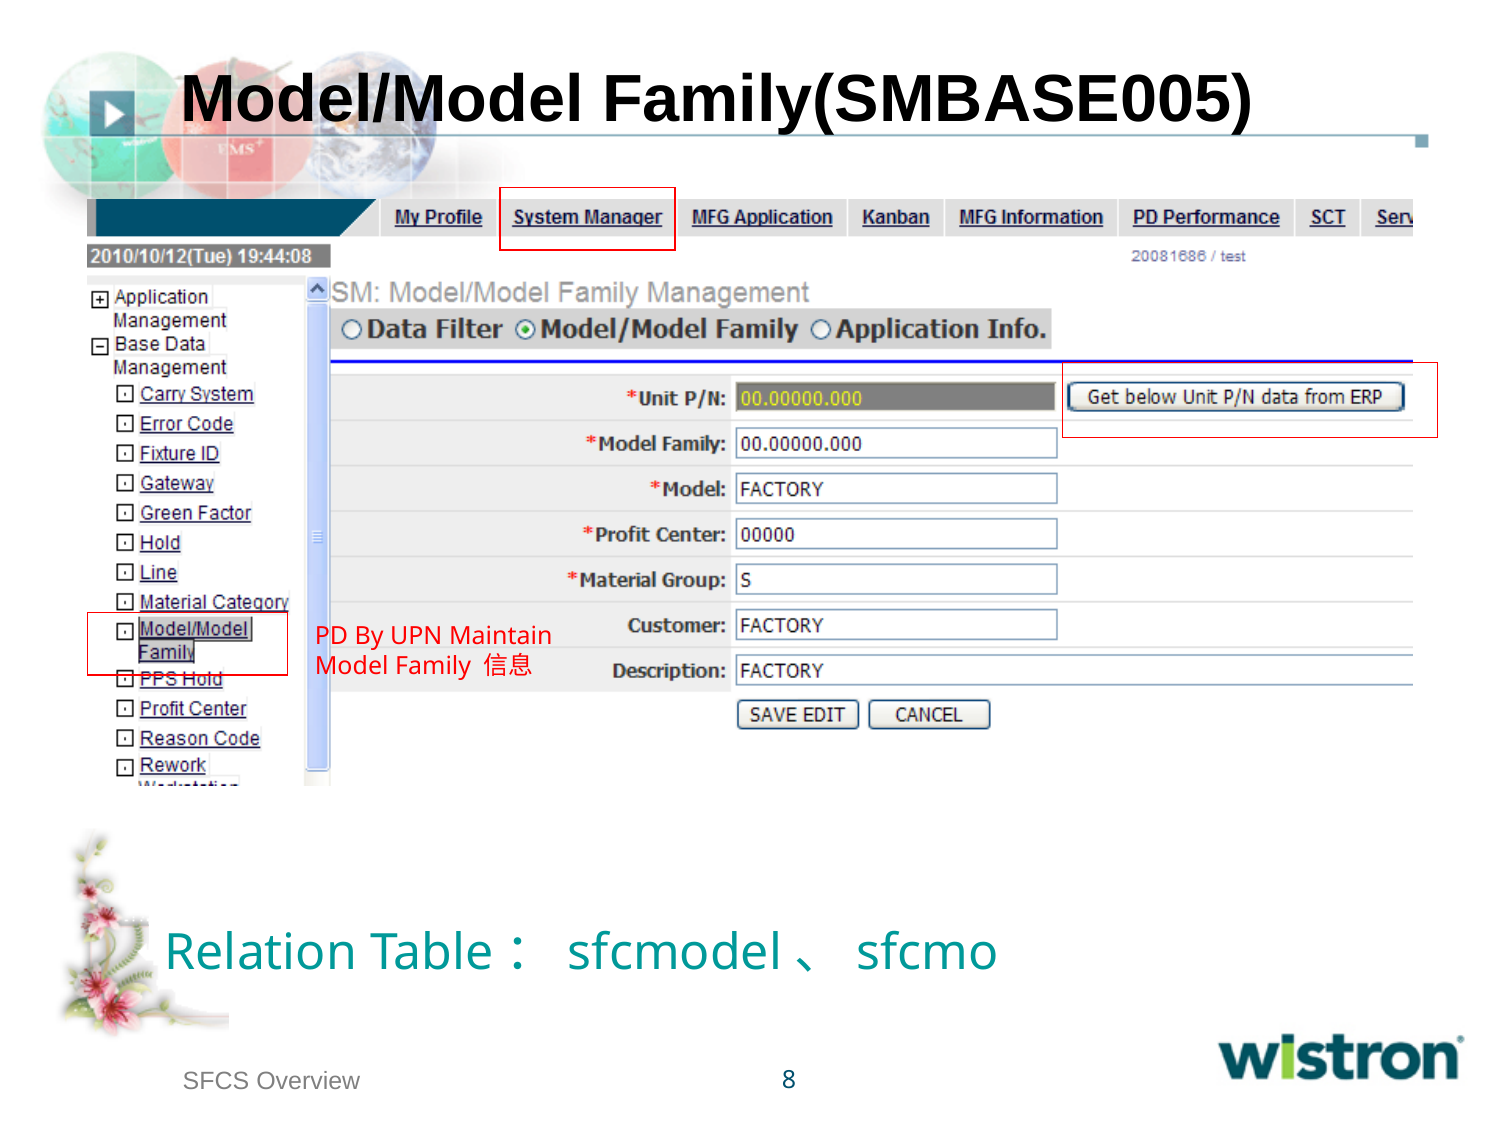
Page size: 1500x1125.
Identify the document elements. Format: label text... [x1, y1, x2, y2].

title Model/Model Family(SMBASE005) [165, 34, 1498, 155]
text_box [37, 824, 238, 1046]
text_box [500, 187, 675, 198]
text_box [1416, 362, 1438, 438]
text_box Relation Table：sfcmodel、sfcmo [241, 912, 1125, 988]
picture [0, 0, 1500, 787]
picture [1205, 998, 1471, 1125]
